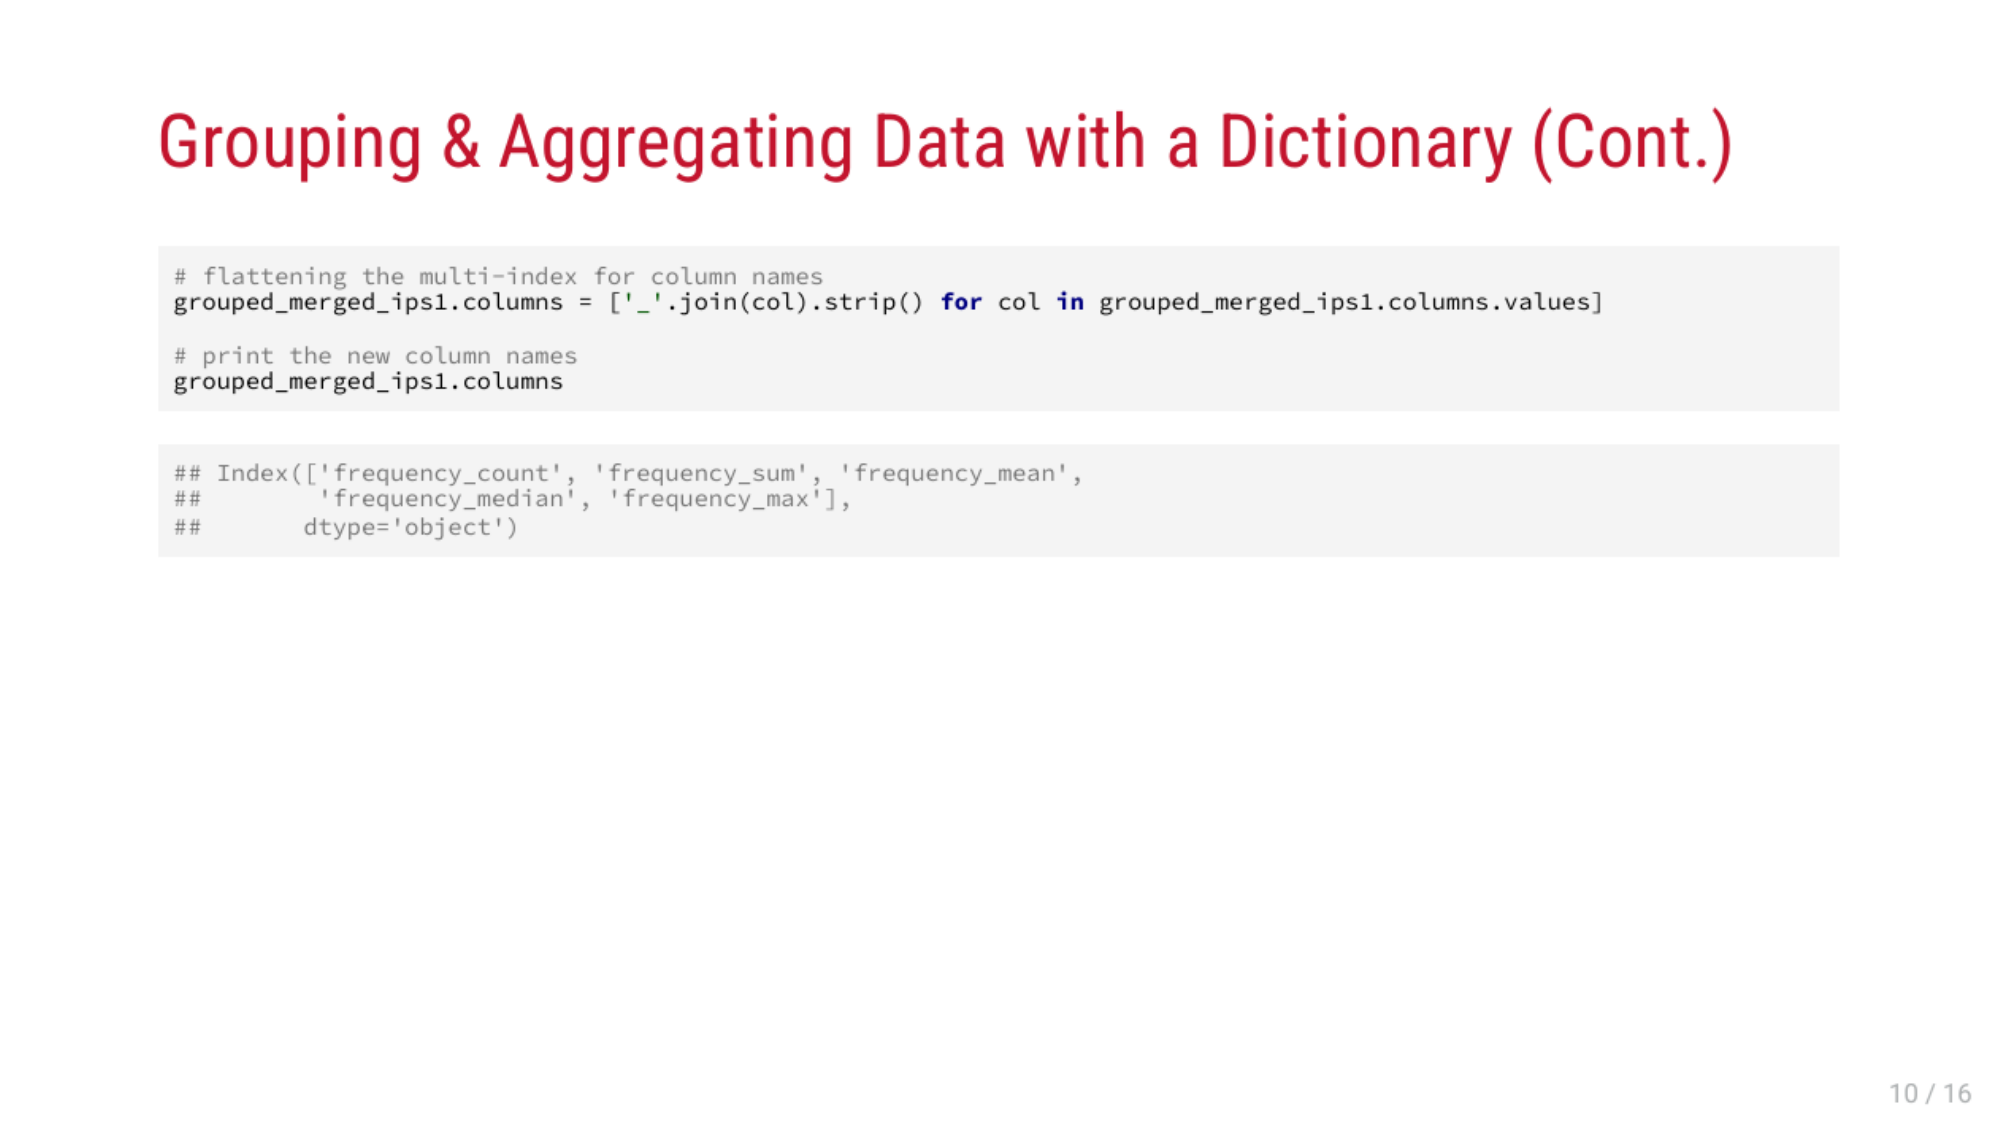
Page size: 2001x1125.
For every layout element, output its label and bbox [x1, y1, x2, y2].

list [0, 0, 2000, 1125]
